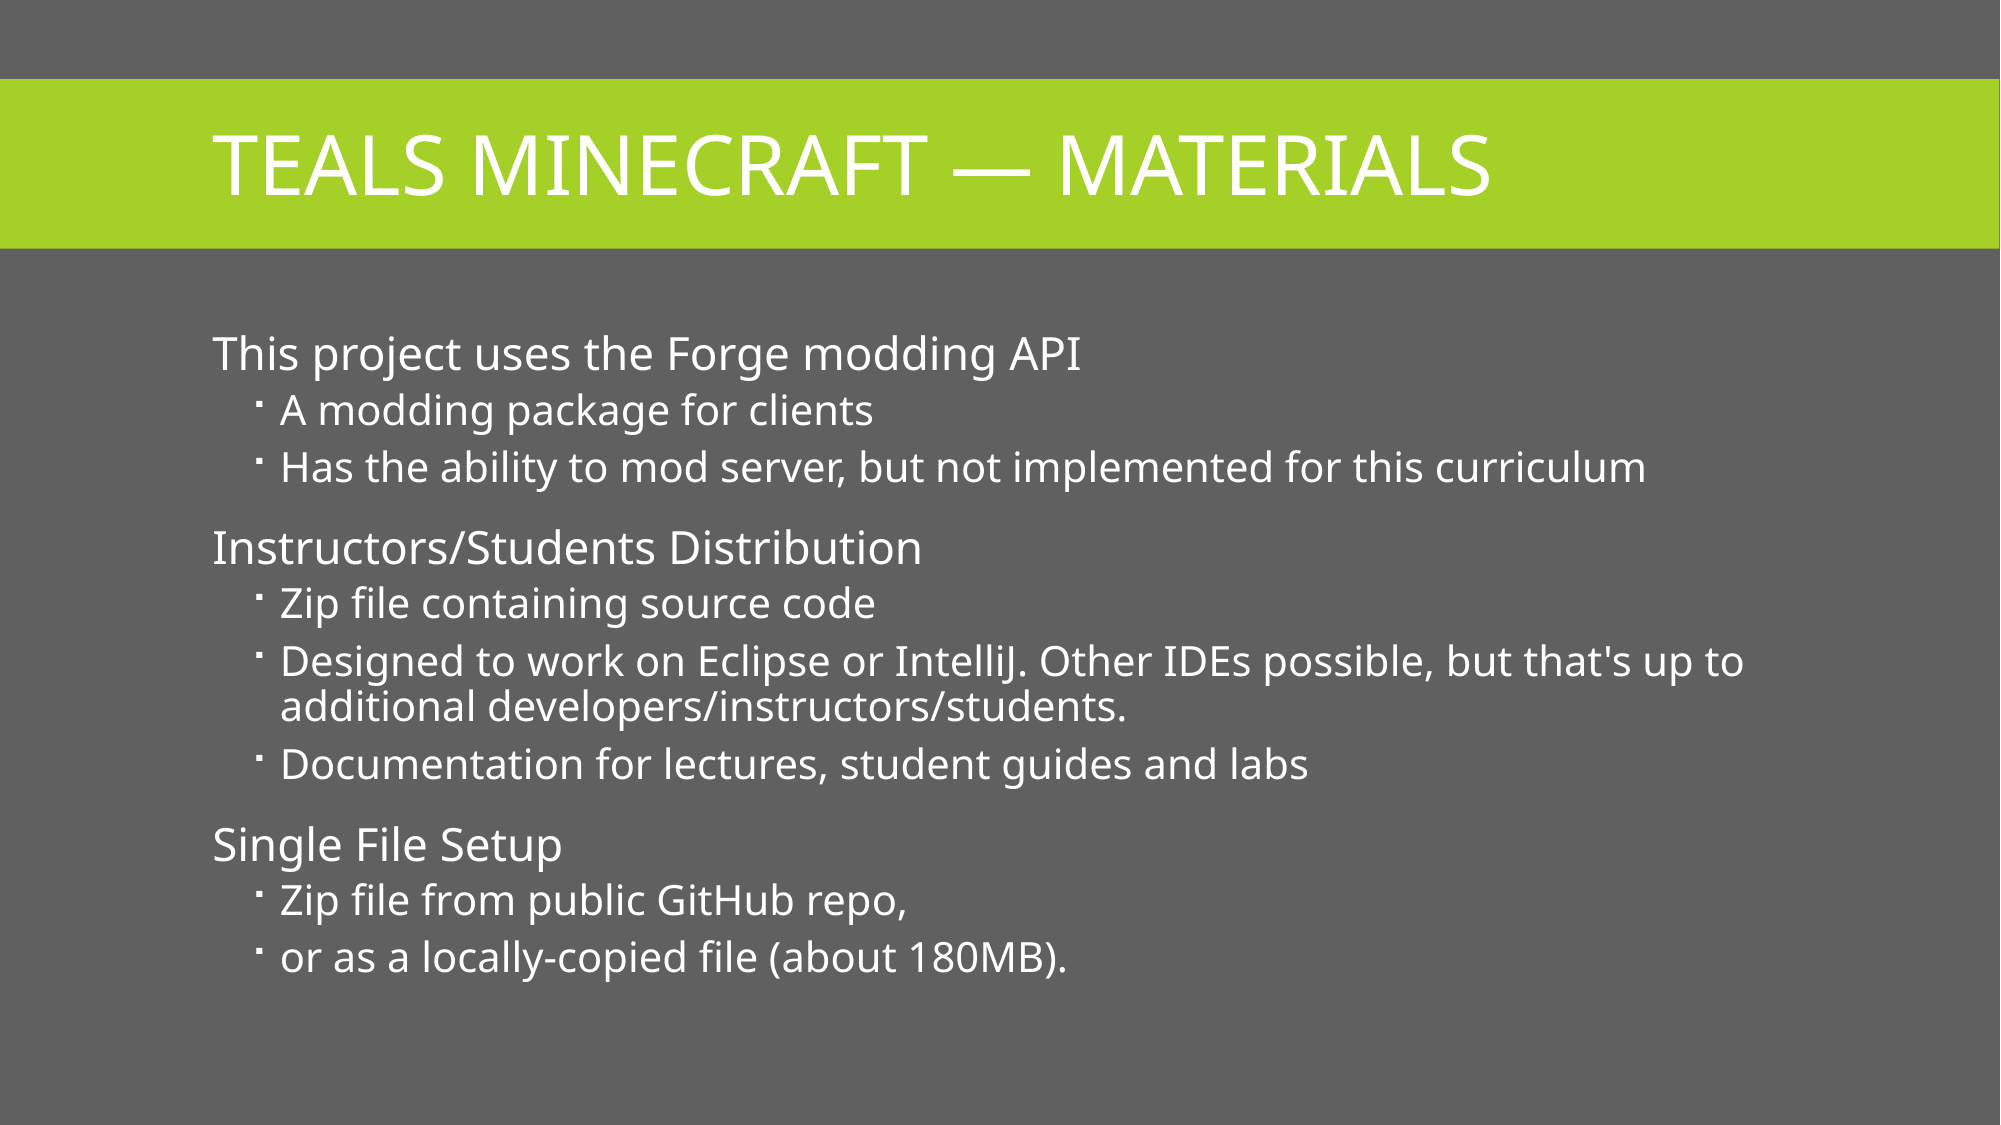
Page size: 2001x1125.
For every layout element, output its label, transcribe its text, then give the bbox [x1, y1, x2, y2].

list This project uses the Forge modding API A modding package for clients Has the ability to mod server, but not implemented for this curriculum Instructors/Students Distribution Zip file containing source code Designed to work on Eclipse or IntelliJ. Other IDEs possible, but that's up to additional developers/instructors/students. Documentation for lectures, student guides and labs Single File Setup Zip file from public GitHub repo, or as a locally-copied file (about 180MB). [197, 323, 1803, 1096]
title TEALS Minecraft — Materials [197, 46, 1803, 295]
